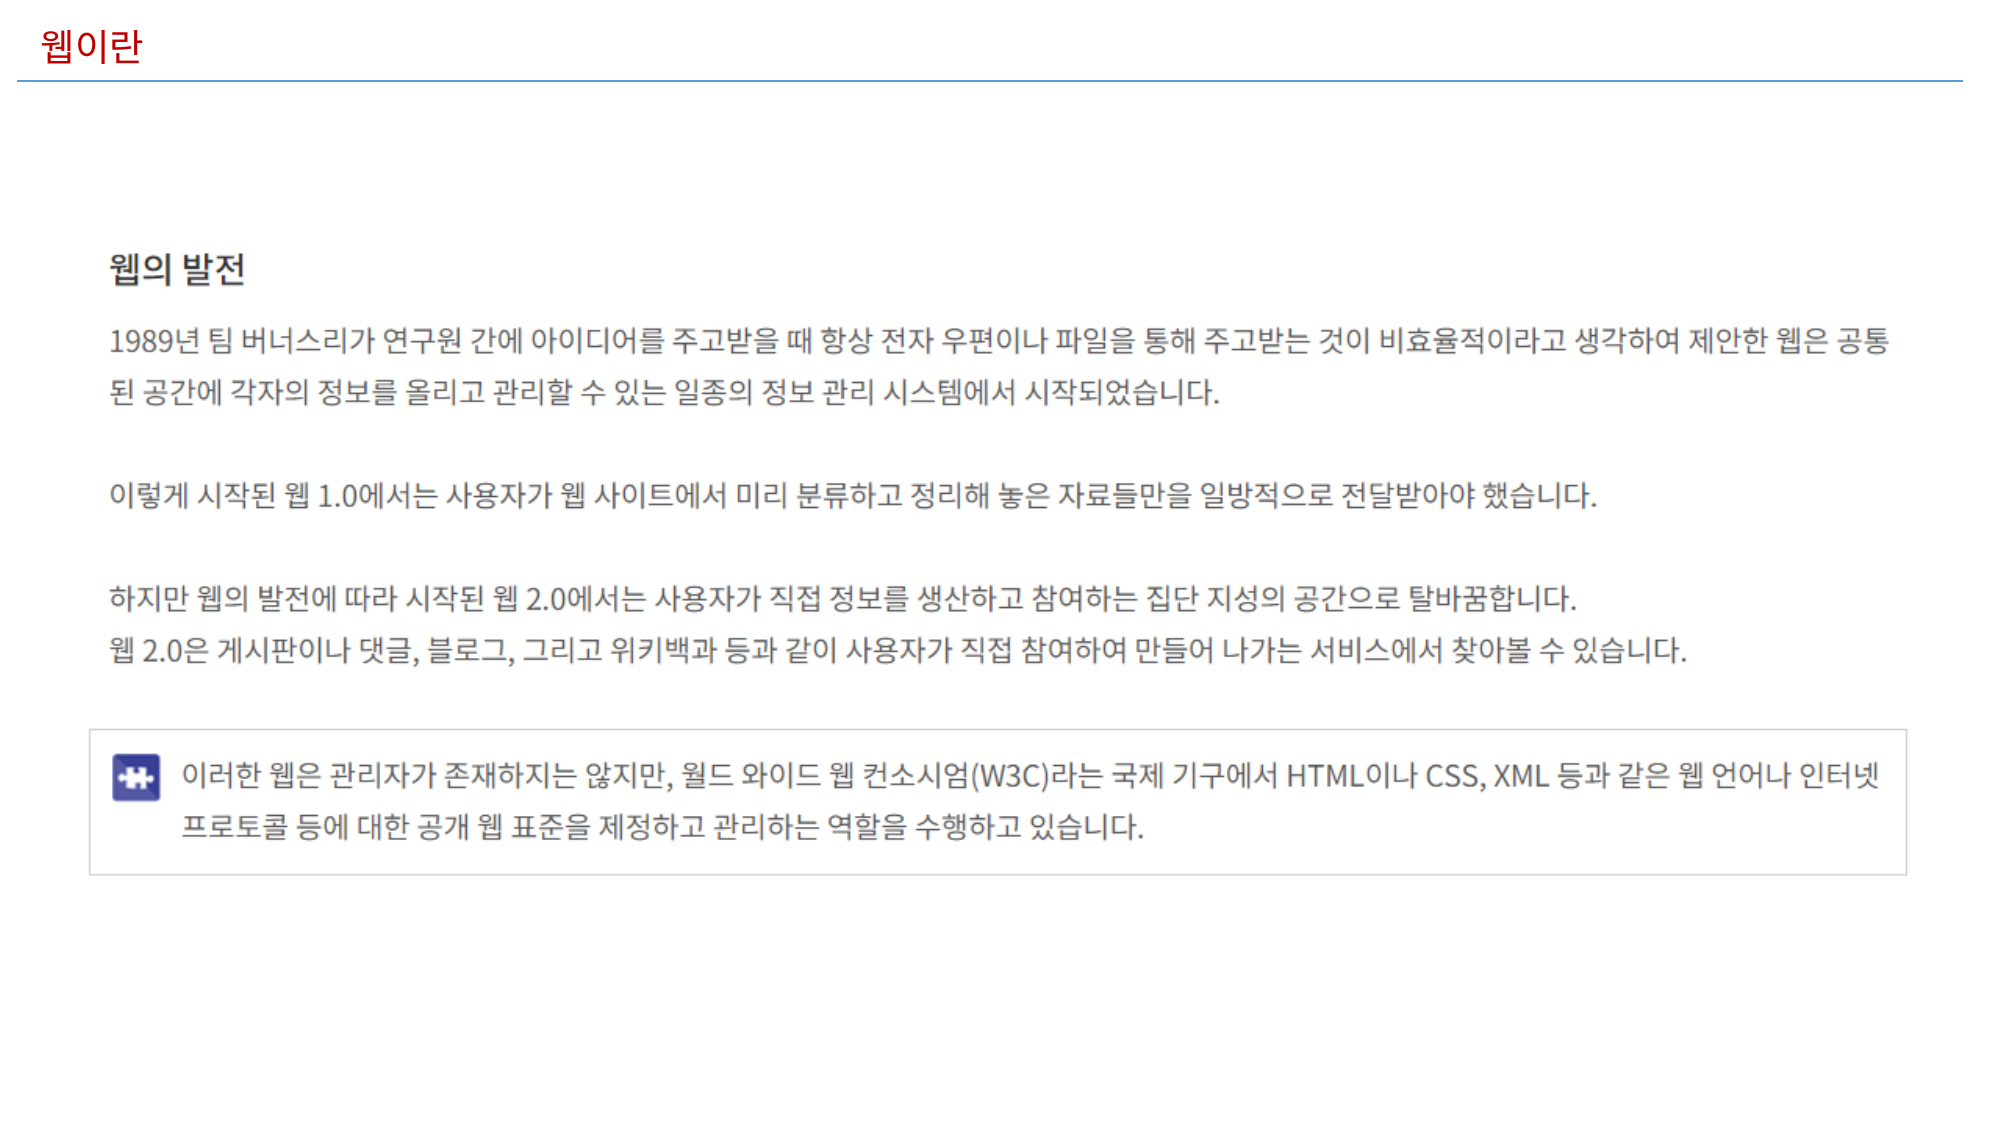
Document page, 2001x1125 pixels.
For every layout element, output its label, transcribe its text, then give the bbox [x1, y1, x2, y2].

text_box 웹이란 [25, 16, 729, 77]
picture [72, 224, 1928, 901]
